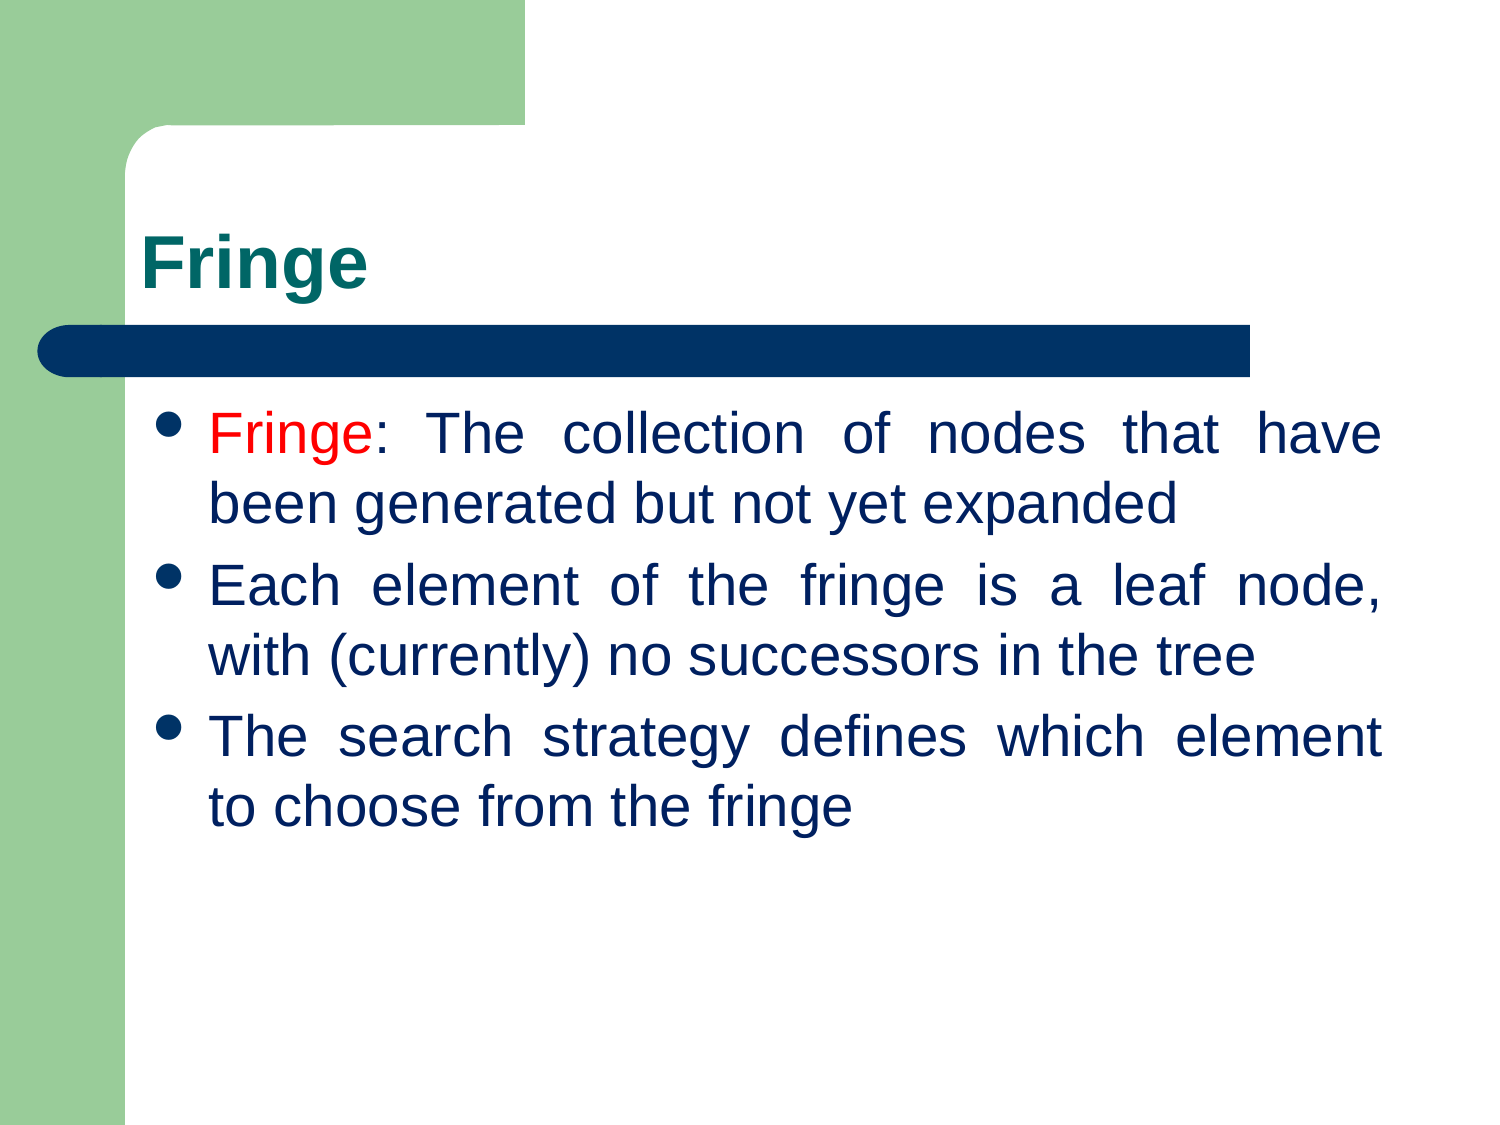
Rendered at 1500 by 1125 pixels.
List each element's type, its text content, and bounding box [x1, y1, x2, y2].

list Fringe: The collection of nodes that have been generated but not yet expanded Each element of the fringe is a leaf node, with (currently) no successors in the tree The search strategy defines which element to choose from the fringe [137, 387, 1400, 999]
title Fringe [125, 125, 1425, 313]
